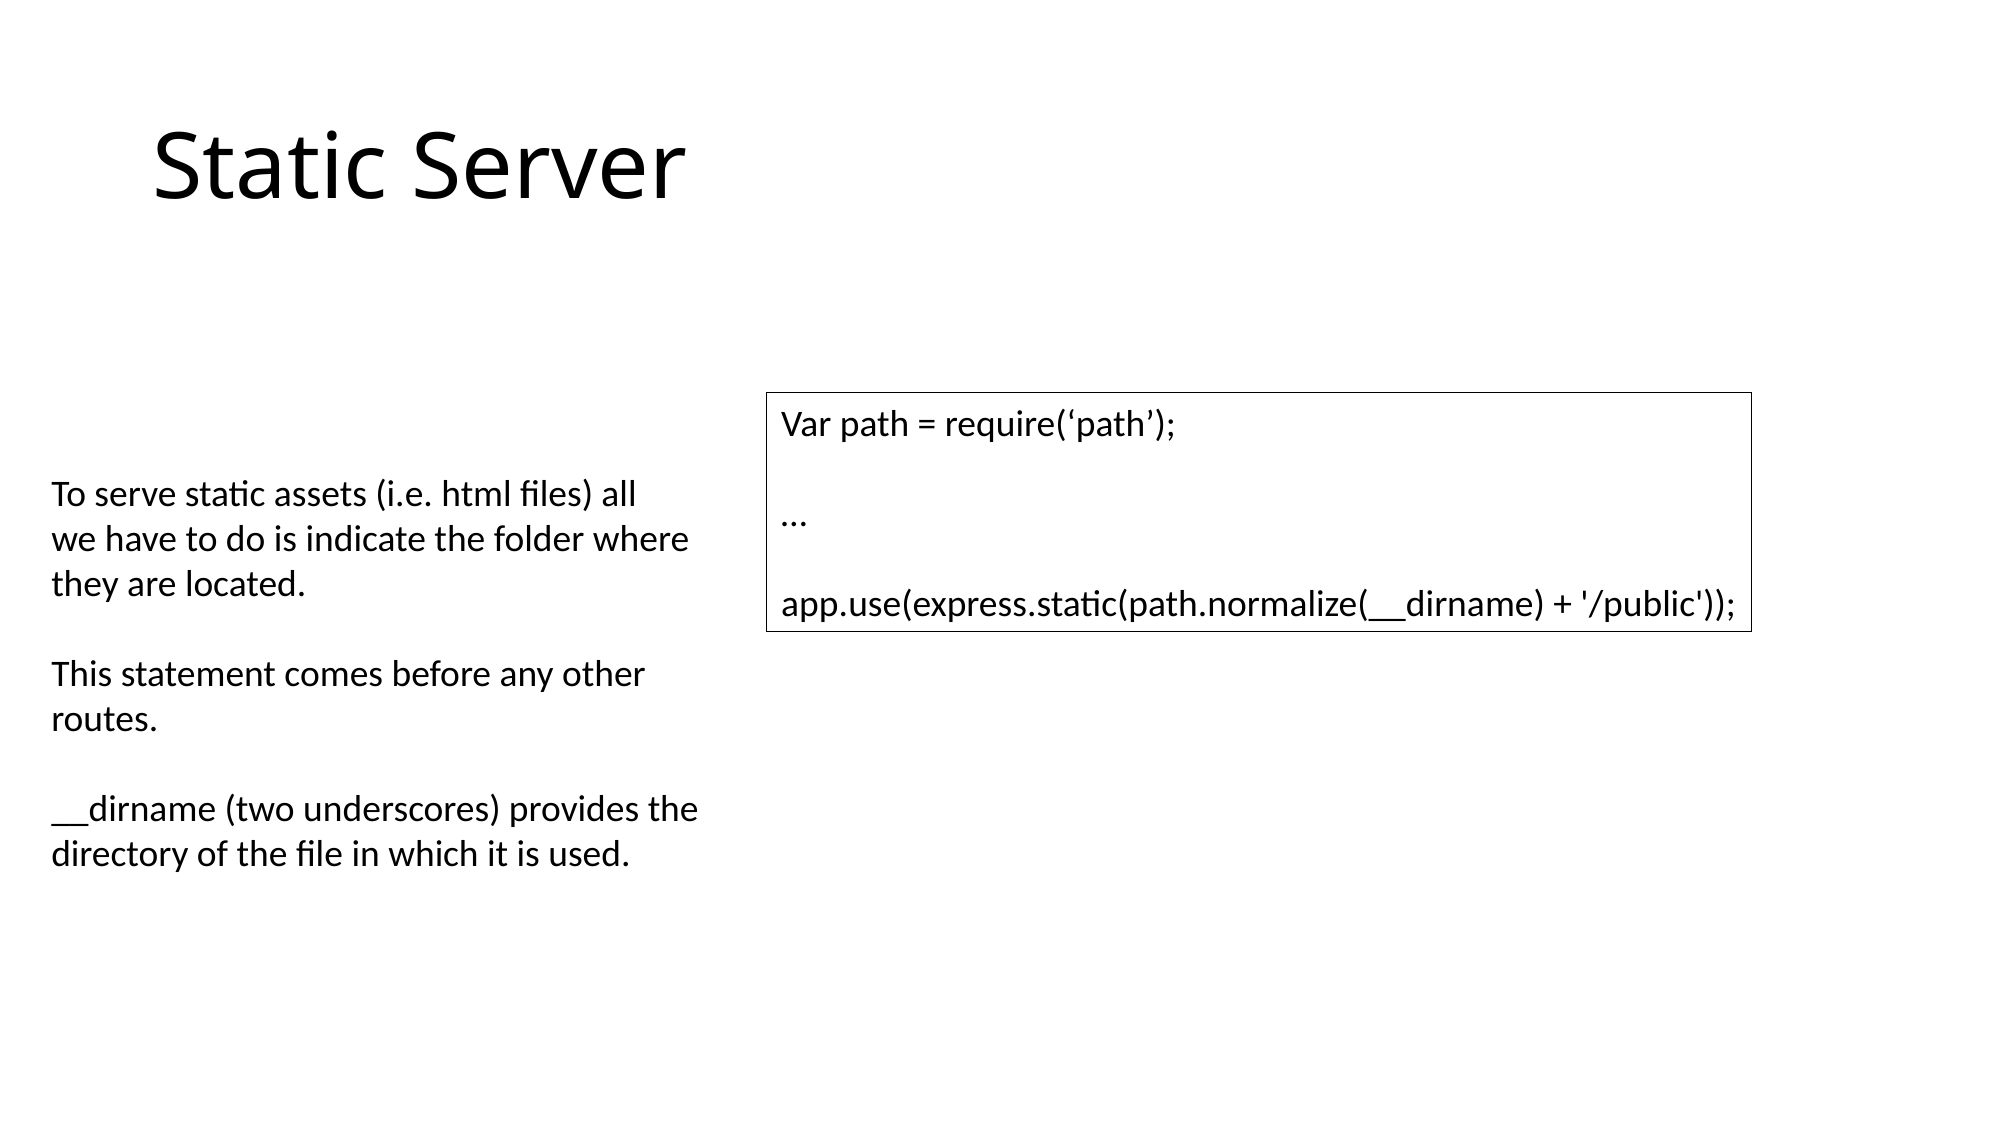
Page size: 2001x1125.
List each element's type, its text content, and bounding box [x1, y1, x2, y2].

title Static Server [137, 59, 1863, 278]
text_box Var path = require(‘path’); … app.use(express.static(path.normalize(__dirname) + '/public')); [766, 392, 1752, 632]
text_box To serve static assets (i.e. html files) all we have to do is indicate the folder where they are located. This statement comes before any other routes. __dirname (two underscores) provides the directory of the file in which it is used. [36, 461, 715, 882]
